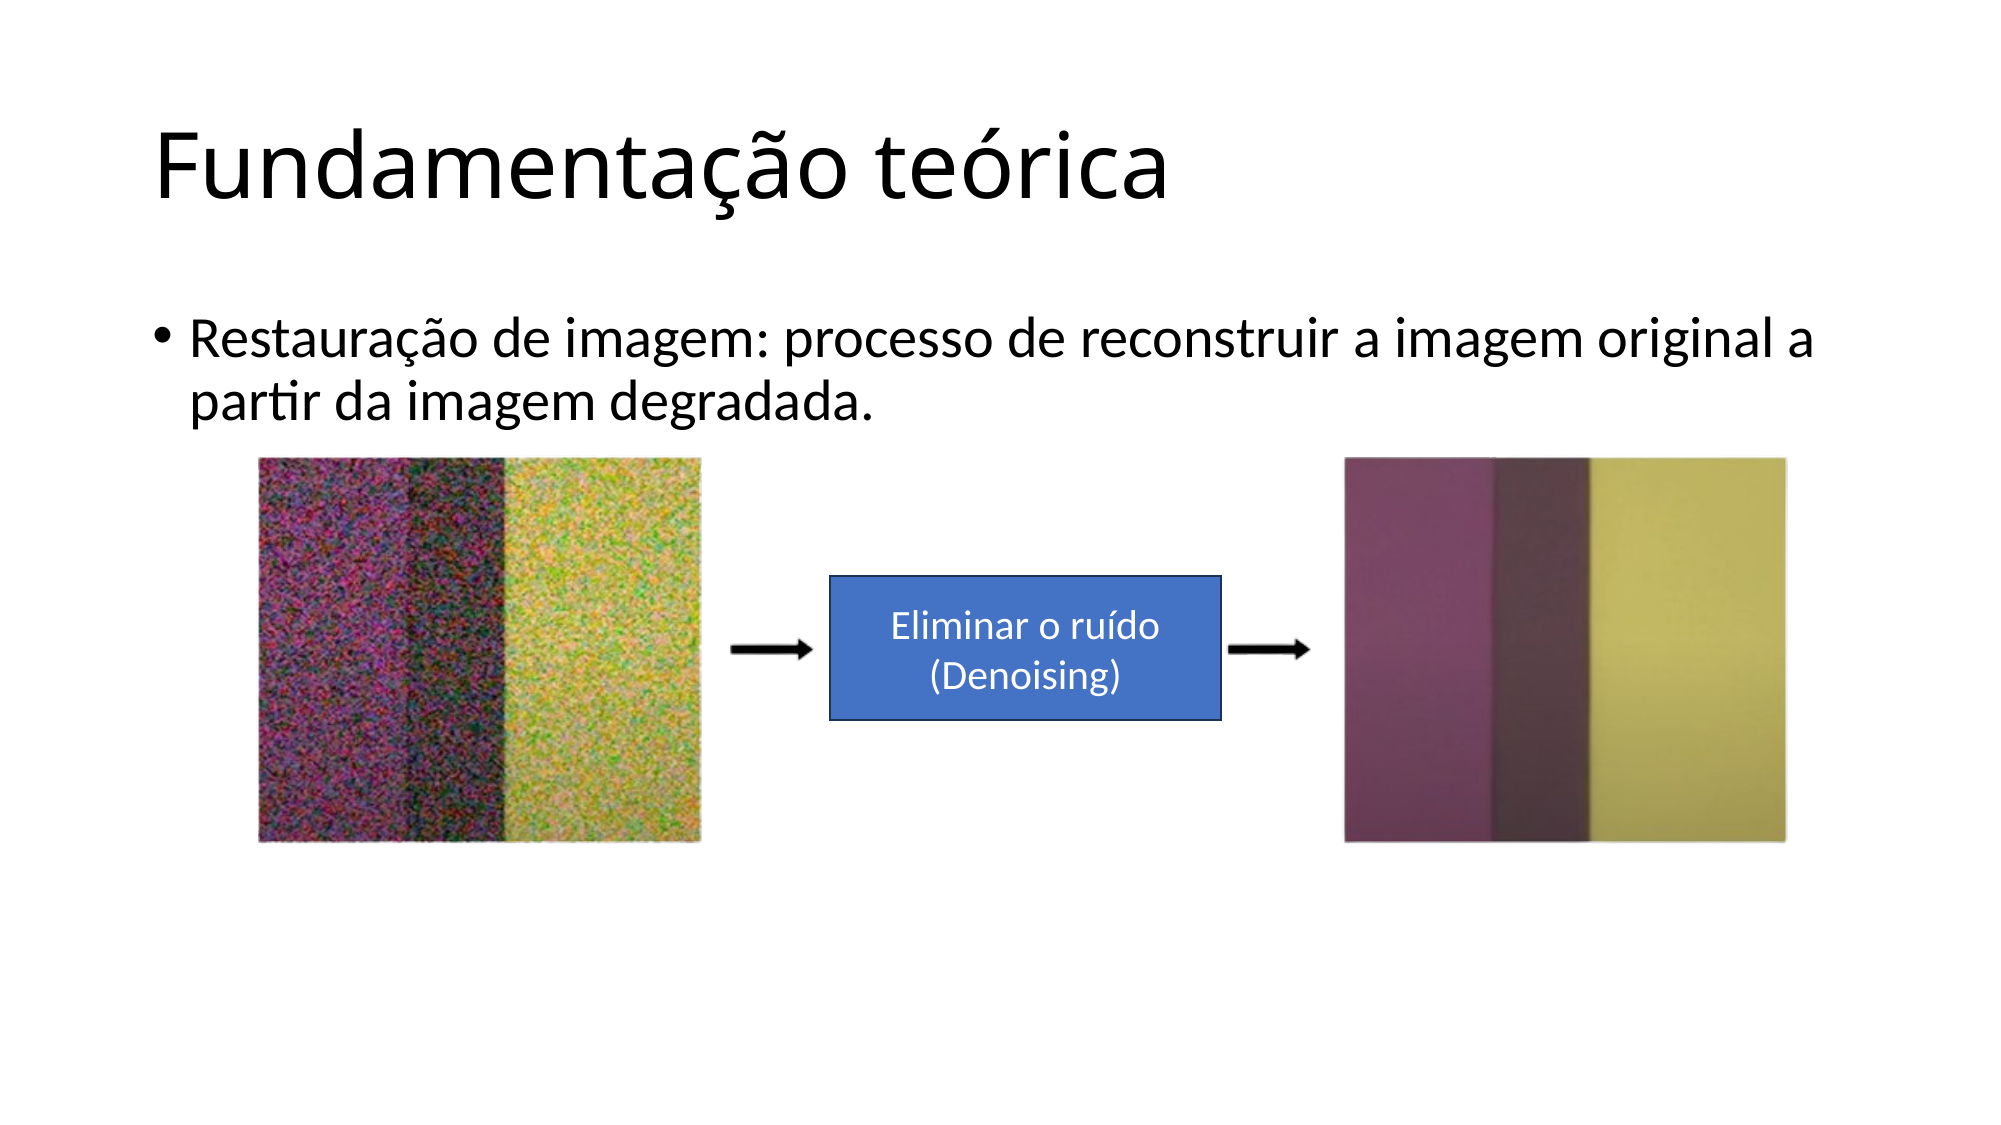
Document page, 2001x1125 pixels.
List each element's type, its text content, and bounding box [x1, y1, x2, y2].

picture [249, 445, 1802, 851]
list Restauração de imagem: processo de reconstruir a imagem original a partir da imagem degradada. [137, 299, 1863, 1014]
title Fundamentação teórica [137, 59, 1863, 278]
